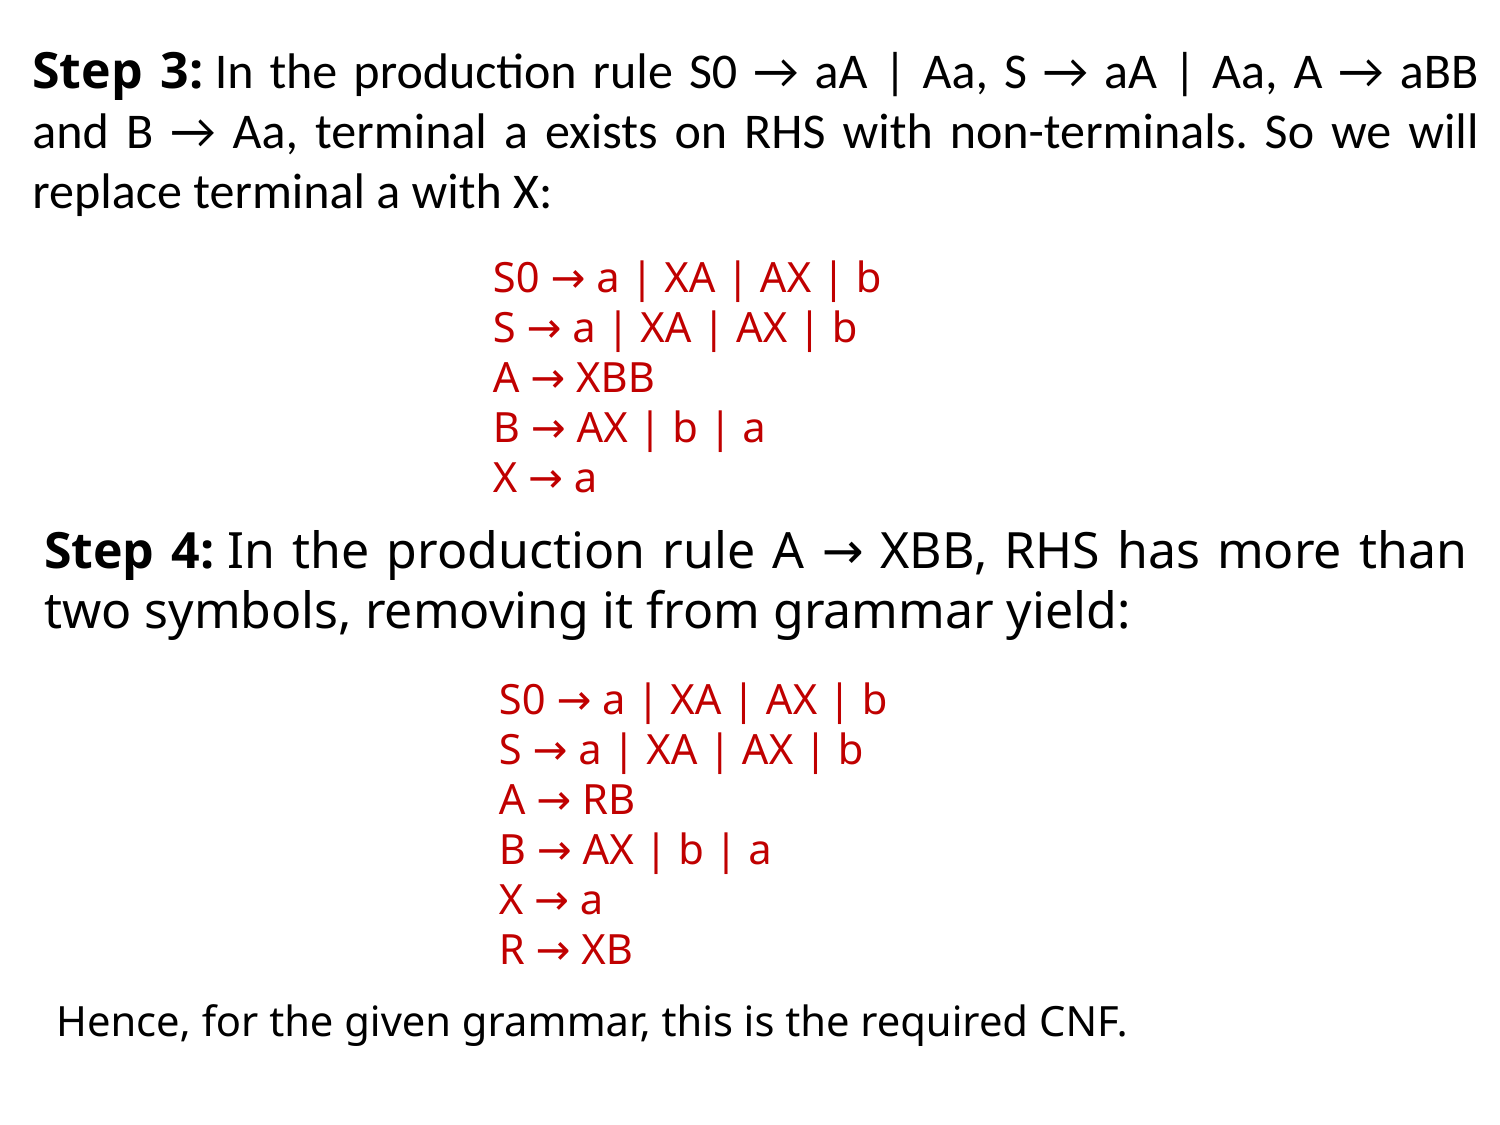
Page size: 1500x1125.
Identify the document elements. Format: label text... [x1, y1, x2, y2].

text_box Hence, for the given grammar, this is the required CNF. [41, 987, 1341, 1053]
text_box S0 → a | XA | AX | b S → a | XA | AX | b A → XBB B → AX | b | a X → a [478, 243, 1229, 509]
text_box Step 3: In the production rule S0 → aA | Aa, S → aA | Aa, A → aBB and B → Aa, terminal a exists on RHS with non-terminals. So we will replace terminal a with X: [17, 30, 1495, 346]
text_box S0 → a | XA | AX | b S → a | XA | AX | b A → RB B → AX | b | a X → a R → XB [484, 665, 1235, 981]
text_box Step 4: In the production rule A → XBB, RHS has more than two symbols, removing it from grammar yield: [29, 511, 1483, 646]
